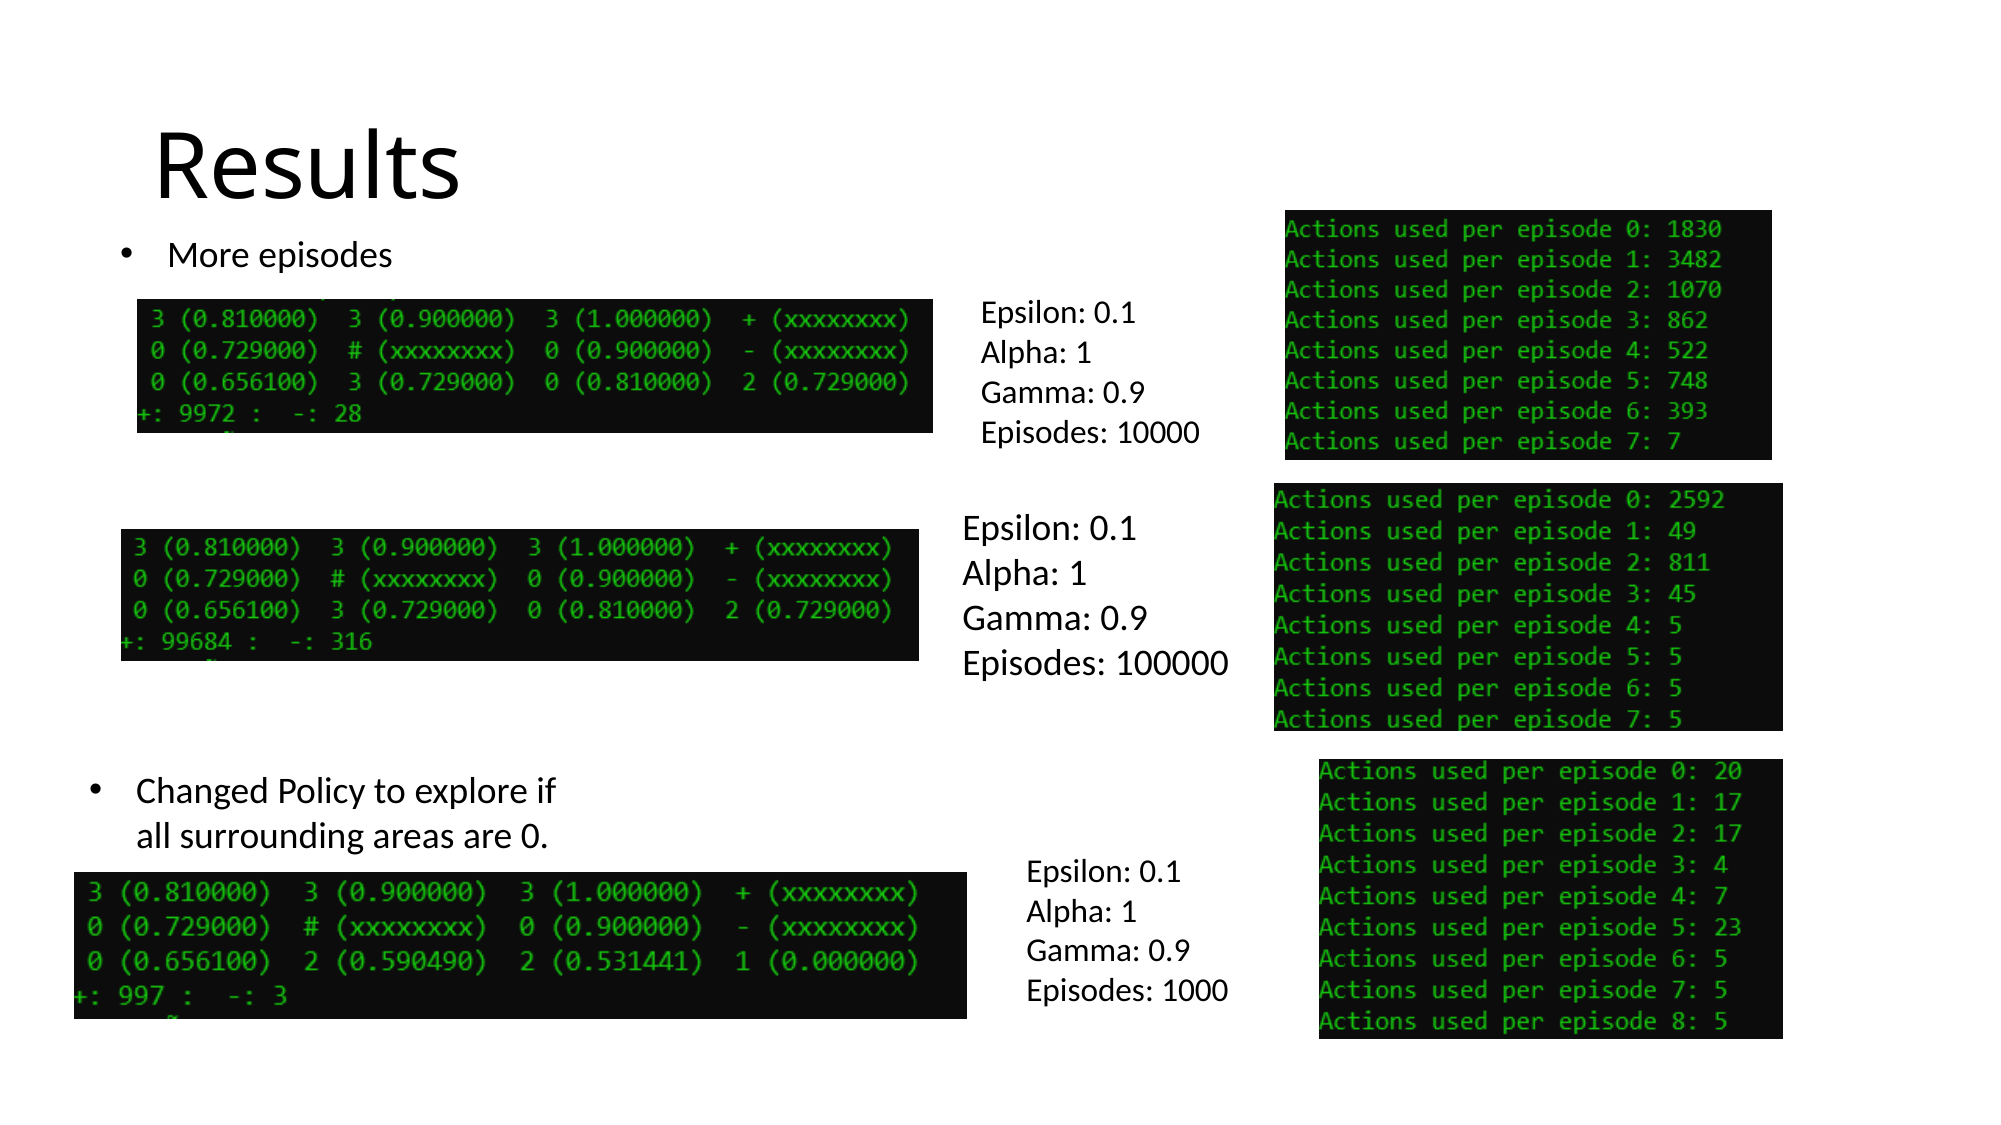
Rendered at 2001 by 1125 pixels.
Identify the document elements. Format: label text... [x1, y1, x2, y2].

picture [1274, 483, 1783, 731]
picture [1319, 759, 1783, 1039]
text_box Epsilon: 0.1 Alpha: 1 Gamma: 0.9 Episodes: 1000 [1011, 841, 1298, 1016]
text_box Epsilon: 0.1 Alpha: 1 Gamma: 0.9 Episodes: 100000 [947, 495, 1274, 690]
picture [74, 872, 967, 1019]
text_box More episodes [105, 222, 417, 283]
text_box Changed Policy to explore if all surrounding areas are 0. [74, 759, 612, 864]
text_box Epsilon: 0.1 Alpha: 1 Gamma: 0.9 Episodes: 10000 [966, 283, 1252, 458]
picture [121, 529, 919, 661]
title Results [137, 59, 1863, 278]
picture [1285, 210, 1772, 461]
picture [137, 299, 933, 433]
